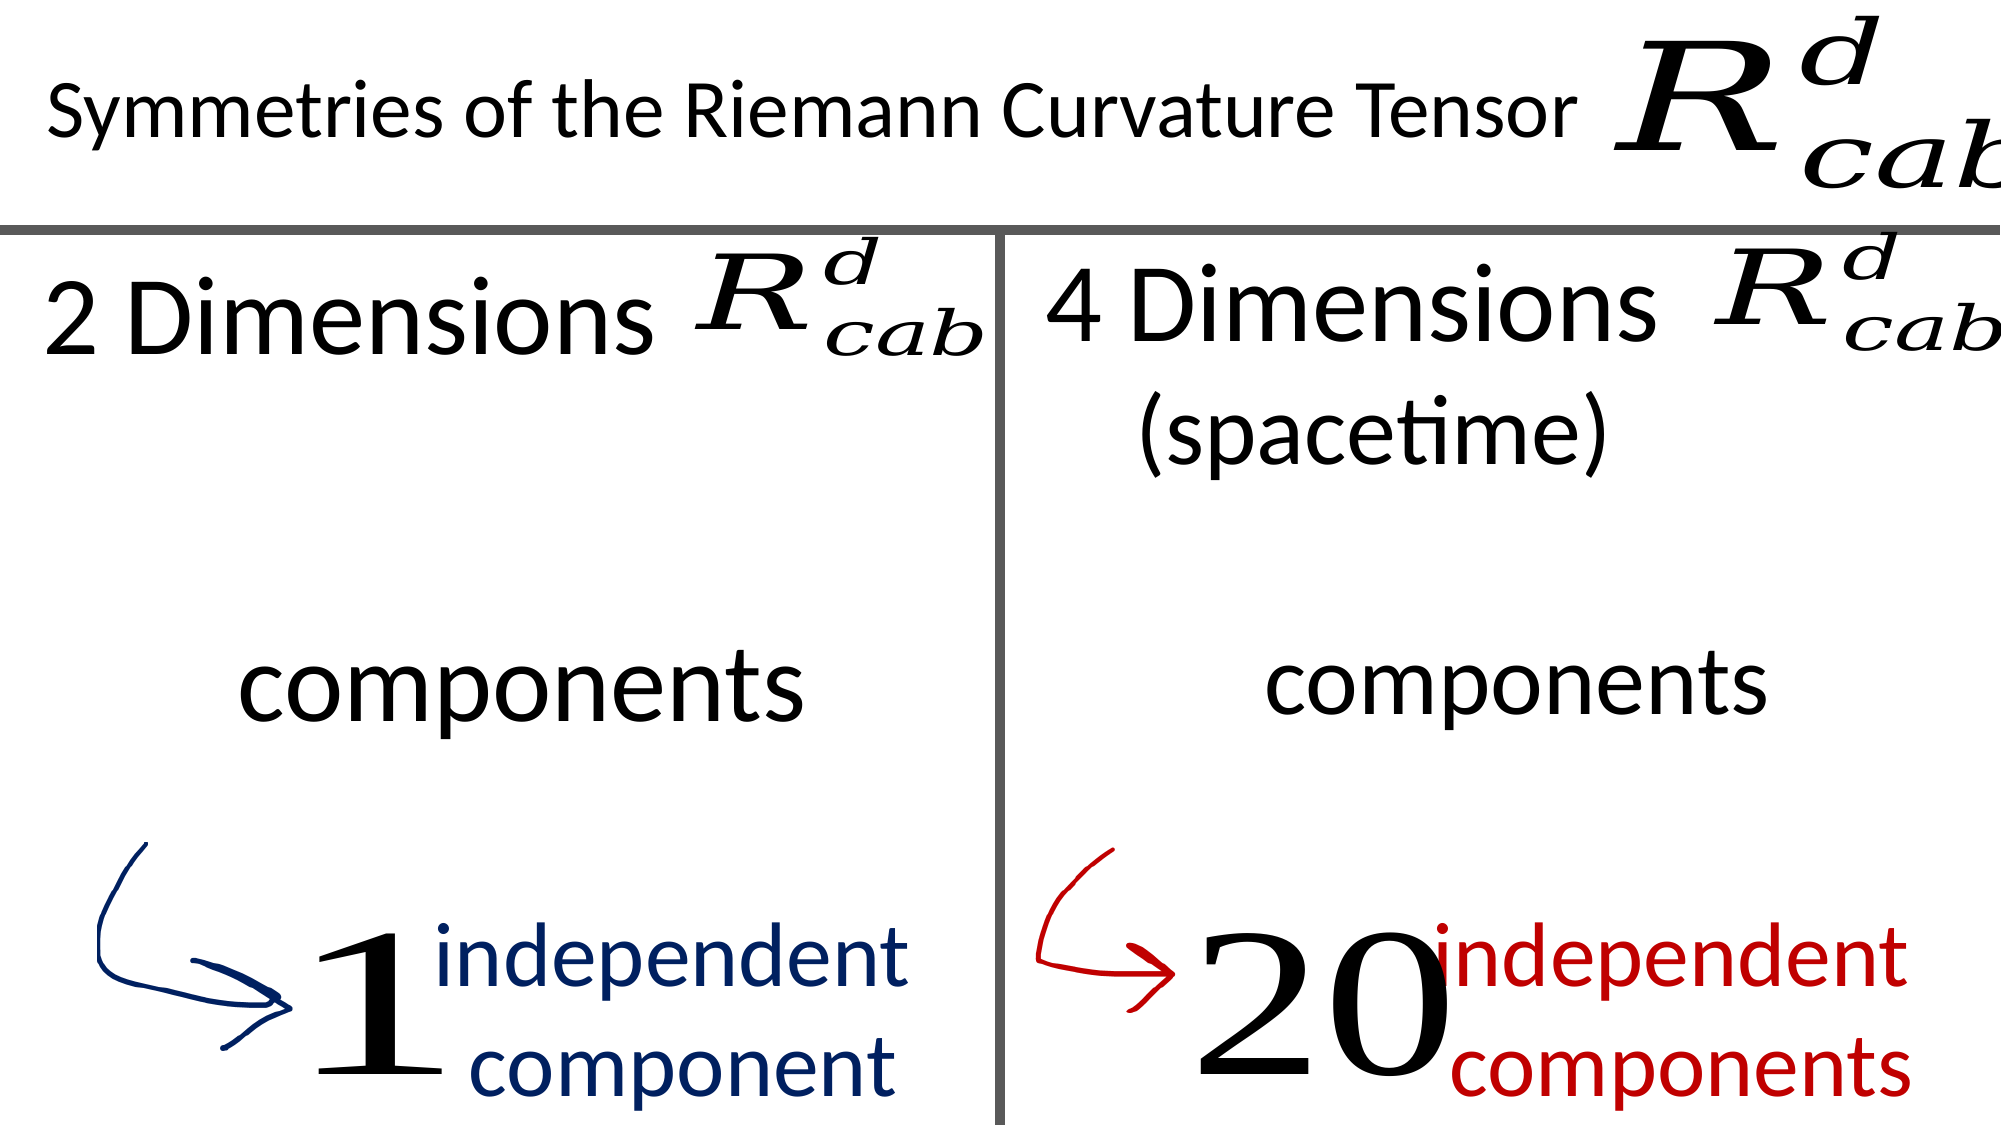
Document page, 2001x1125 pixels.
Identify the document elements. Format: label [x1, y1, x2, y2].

picture [1001, 842, 1184, 1060]
text_box [23, 226, 987, 387]
text_box [1026, 221, 2000, 495]
picture [97, 842, 999, 1060]
text_box [288, 887, 950, 1125]
text_box [23, 0, 2000, 209]
text_box [1189, 887, 1949, 1125]
